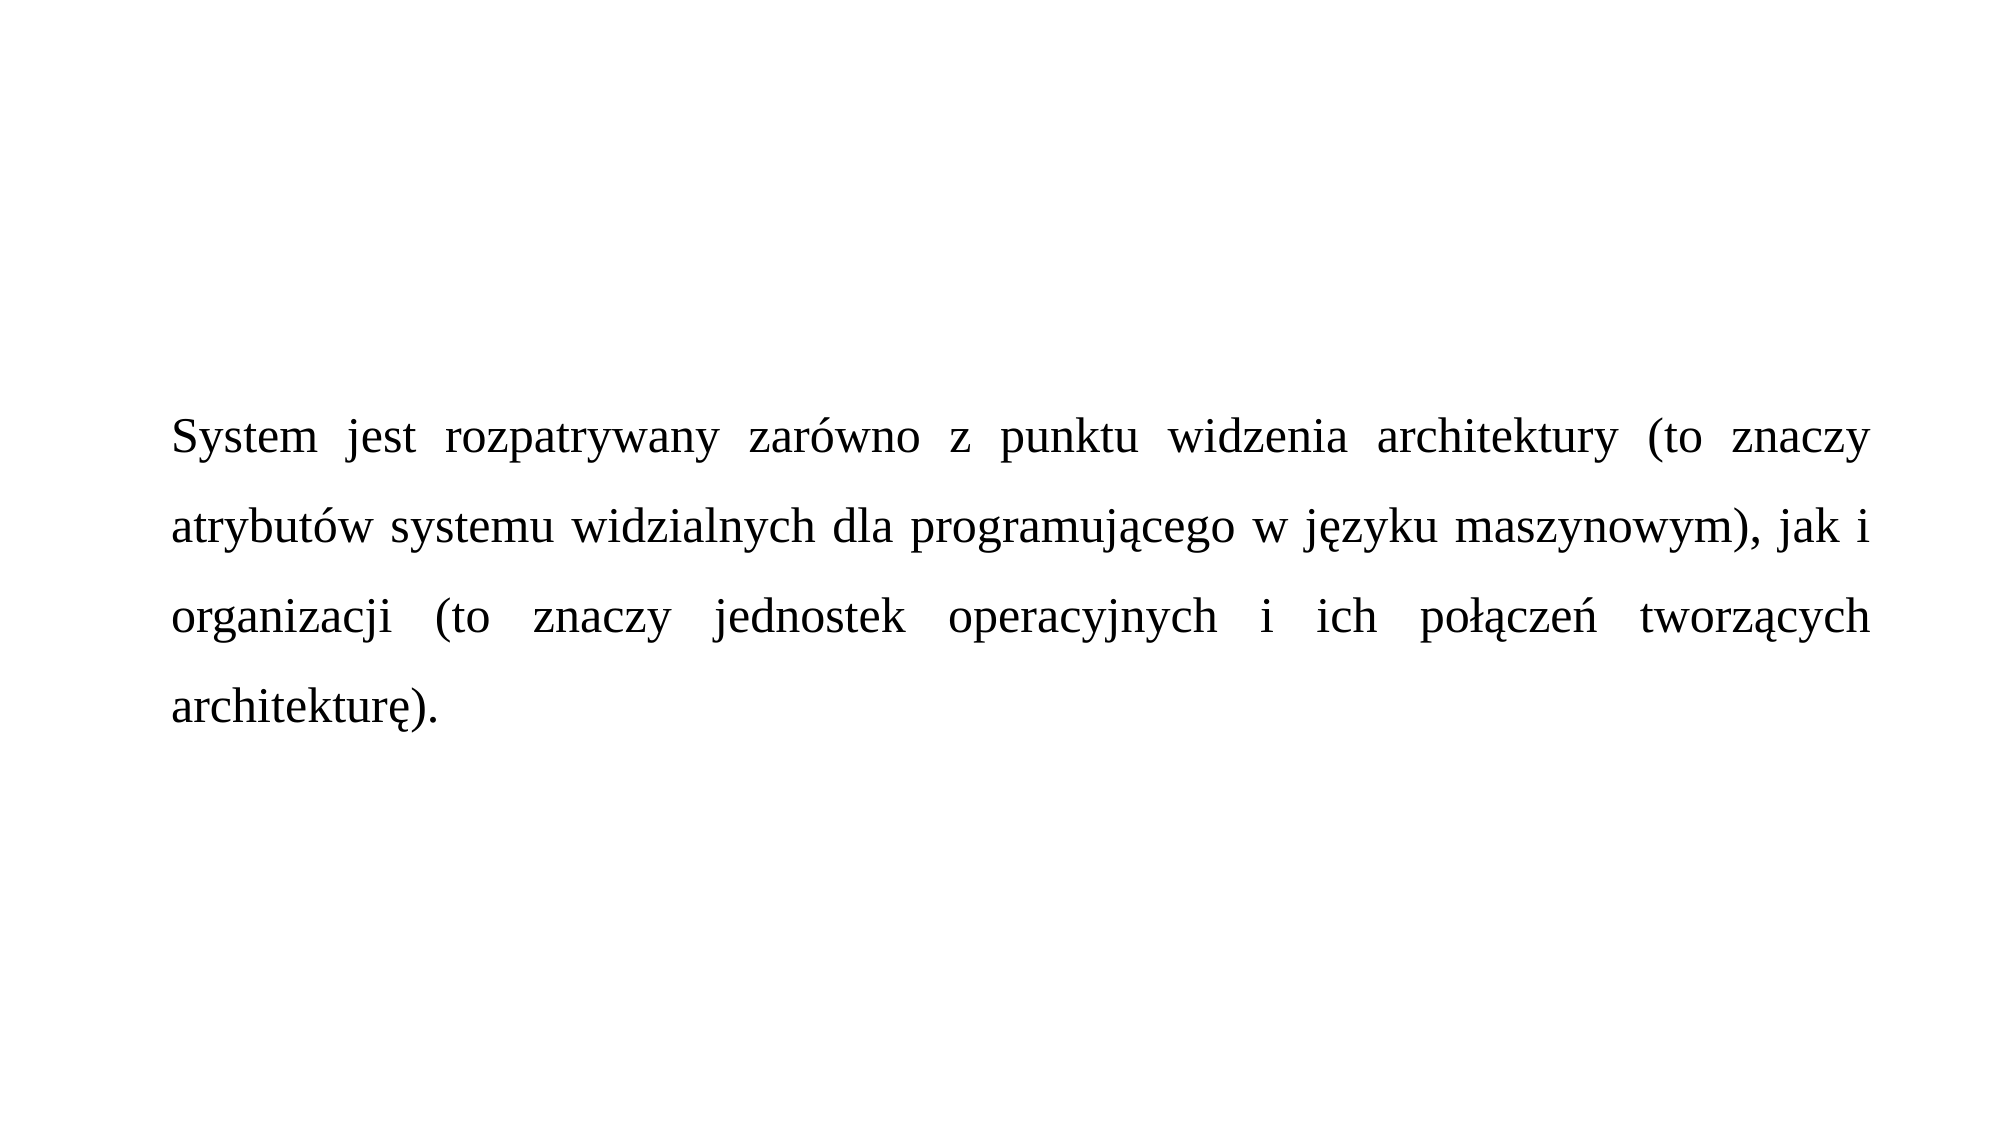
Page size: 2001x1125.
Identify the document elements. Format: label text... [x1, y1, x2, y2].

text_box System jest rozpatrywany zarówno z punktu widzenia architektury (to znaczy atrybutów systemu widzialnych dla programującego w języku maszynowym), jak i organizacji (to znaczy jednostek operacyjnych i ich połączeń tworzących architekturę). [156, 365, 1887, 831]
